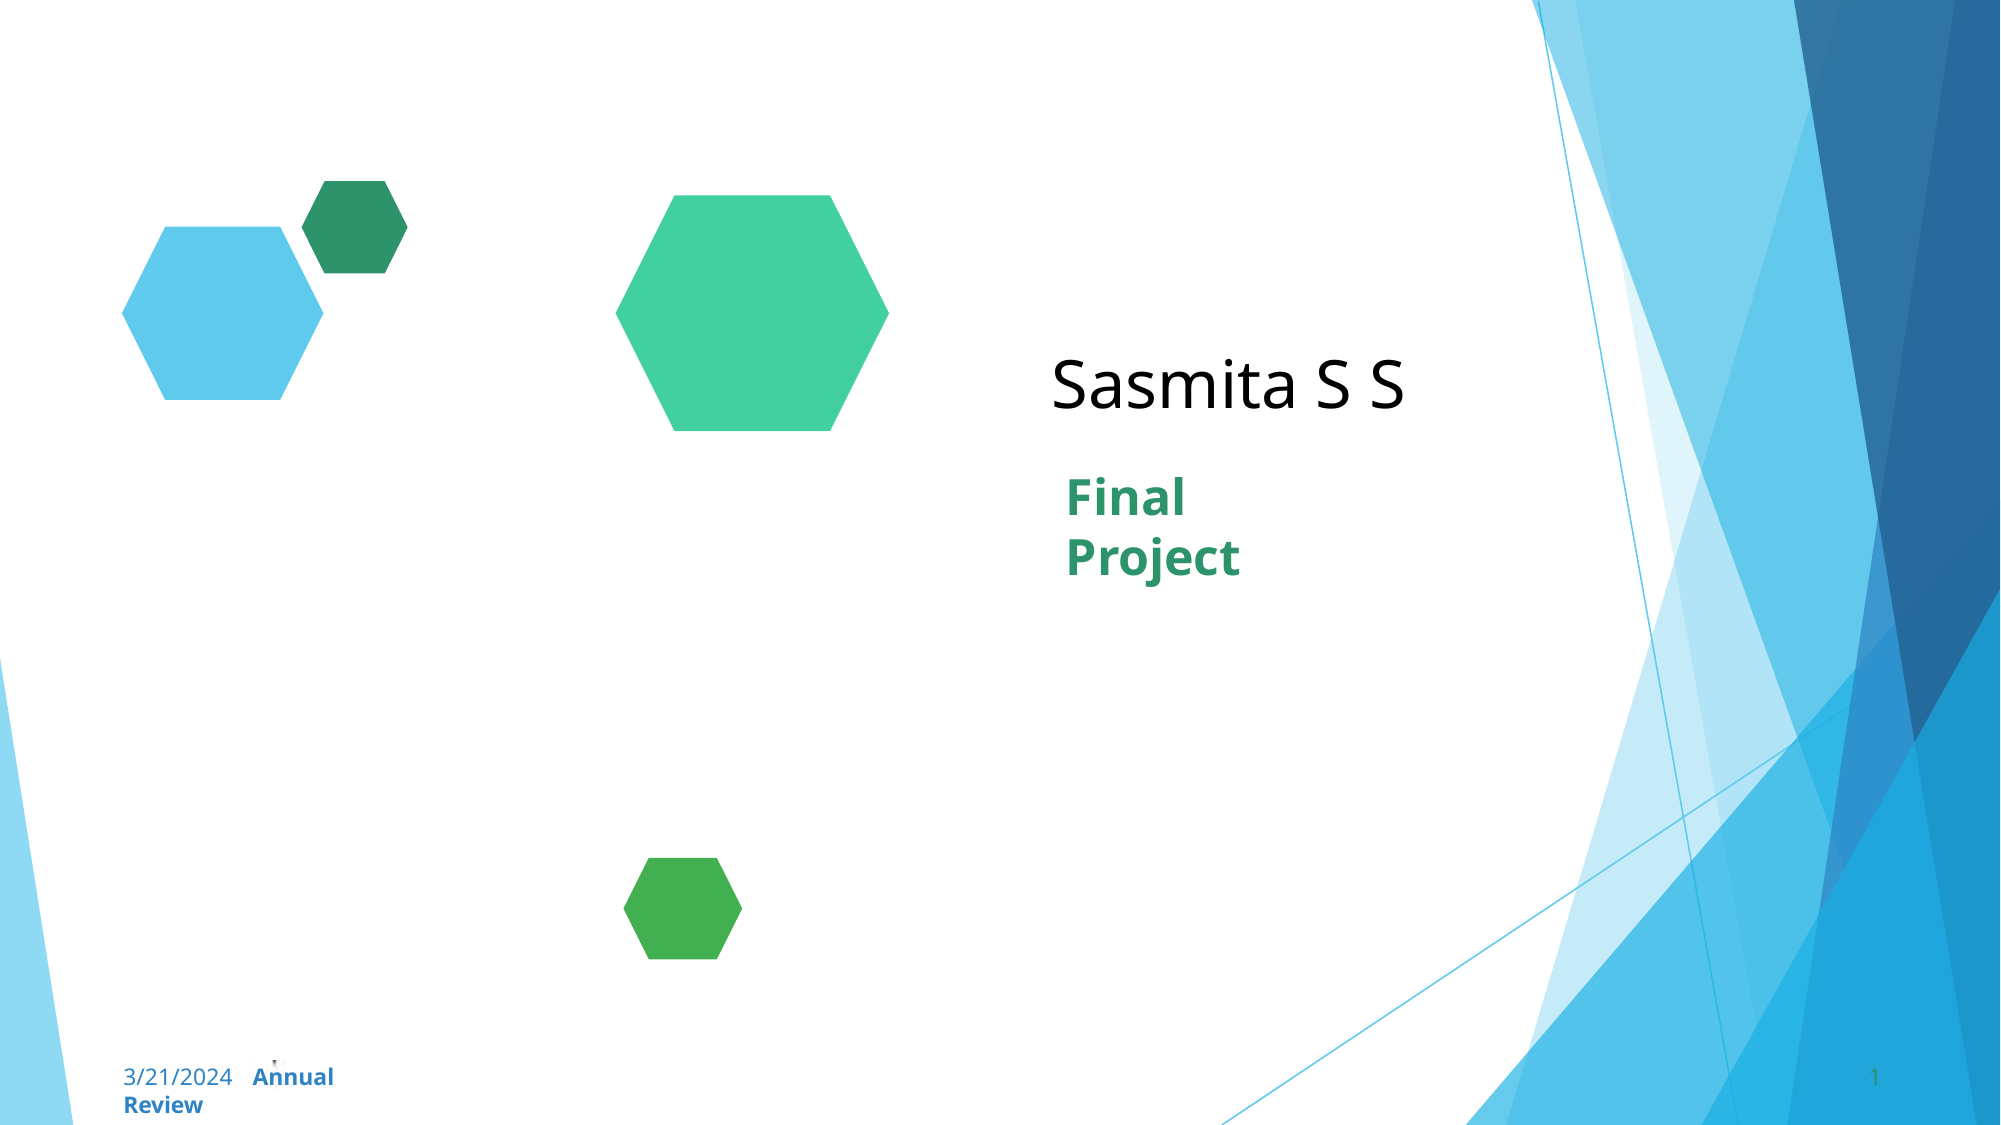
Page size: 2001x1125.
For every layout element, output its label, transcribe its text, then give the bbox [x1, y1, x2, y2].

picture [110, 1060, 463, 1094]
text_box [615, 195, 890, 432]
text_box 3/21/2024 Annual Review [121, 1103, 417, 1118]
text_box Sasmita S S [1049, 339, 1476, 422]
text_box [623, 857, 743, 960]
slide_number 1 [1849, 1061, 1890, 1125]
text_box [121, 180, 408, 401]
text_box Final Project [1063, 462, 1369, 585]
